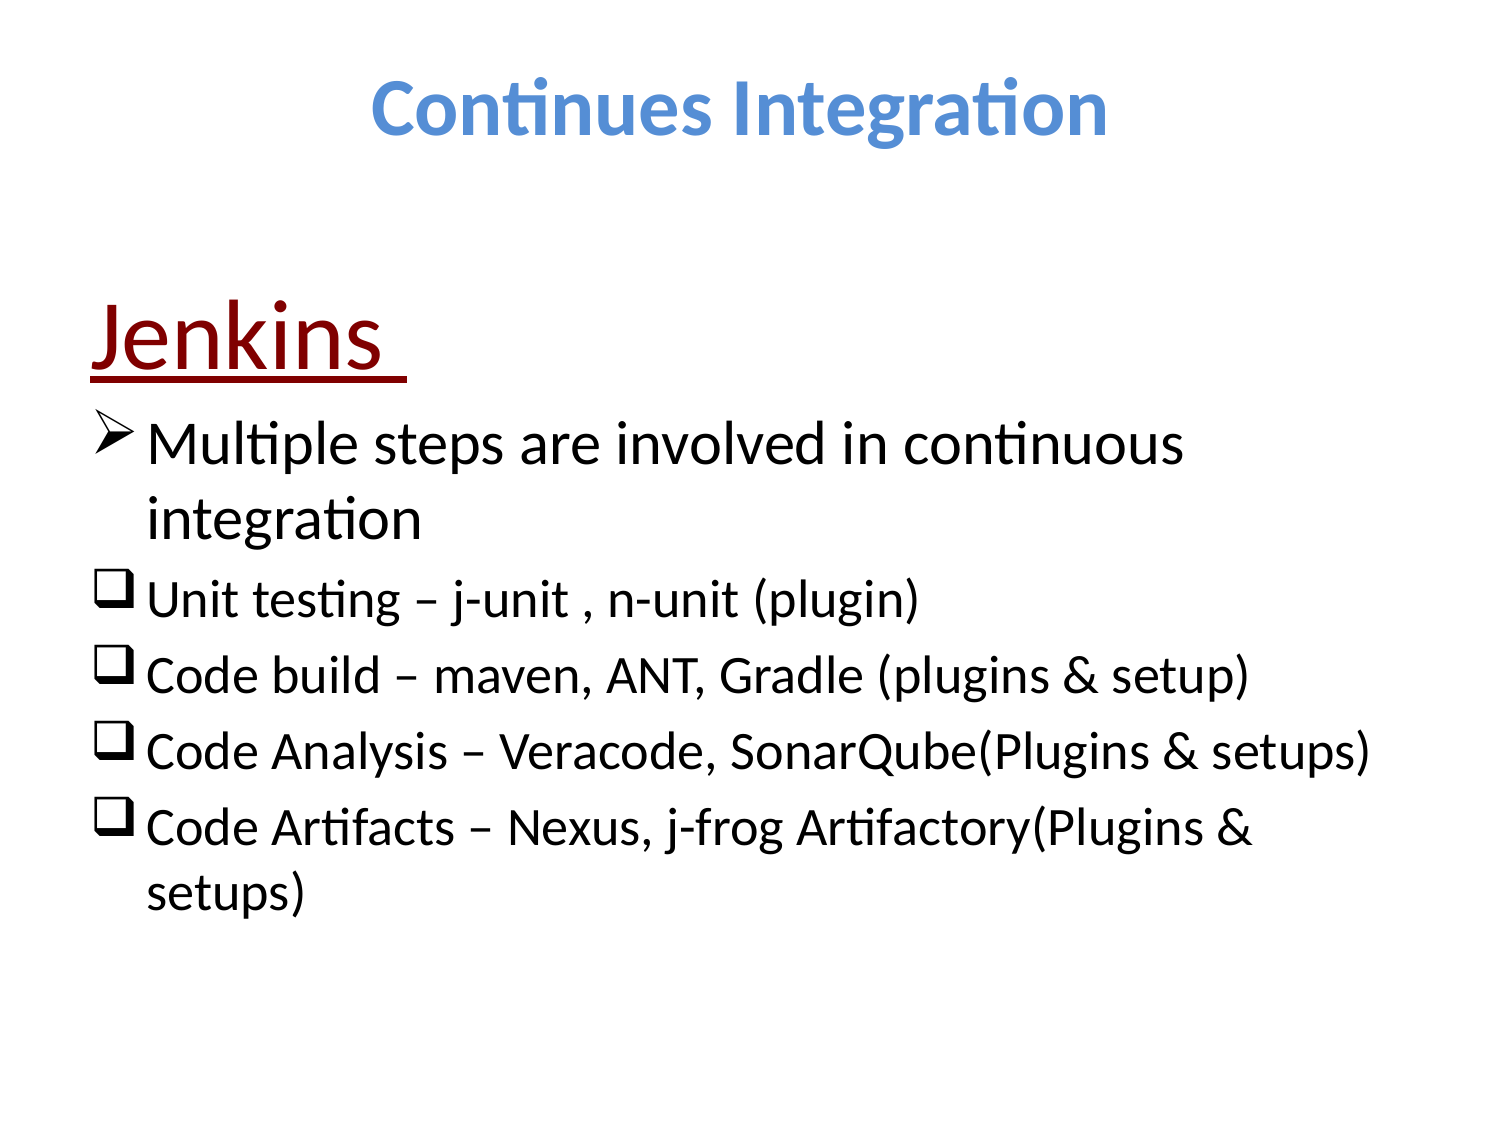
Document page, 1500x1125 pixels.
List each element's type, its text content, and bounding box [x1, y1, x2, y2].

title Continues Integration [75, 45, 1425, 233]
list Jenkins Multiple steps are involved in continuous integration Unit testing – j-unit , n-unit (plugin) Code build – maven, ANT, Gradle (plugins & setup) Code Analysis – Veracode, SonarQube(Plugins & setups) Code Artifacts – Nexus, j-frog Artifactory(Plugins & setups) [75, 262, 1425, 1005]
